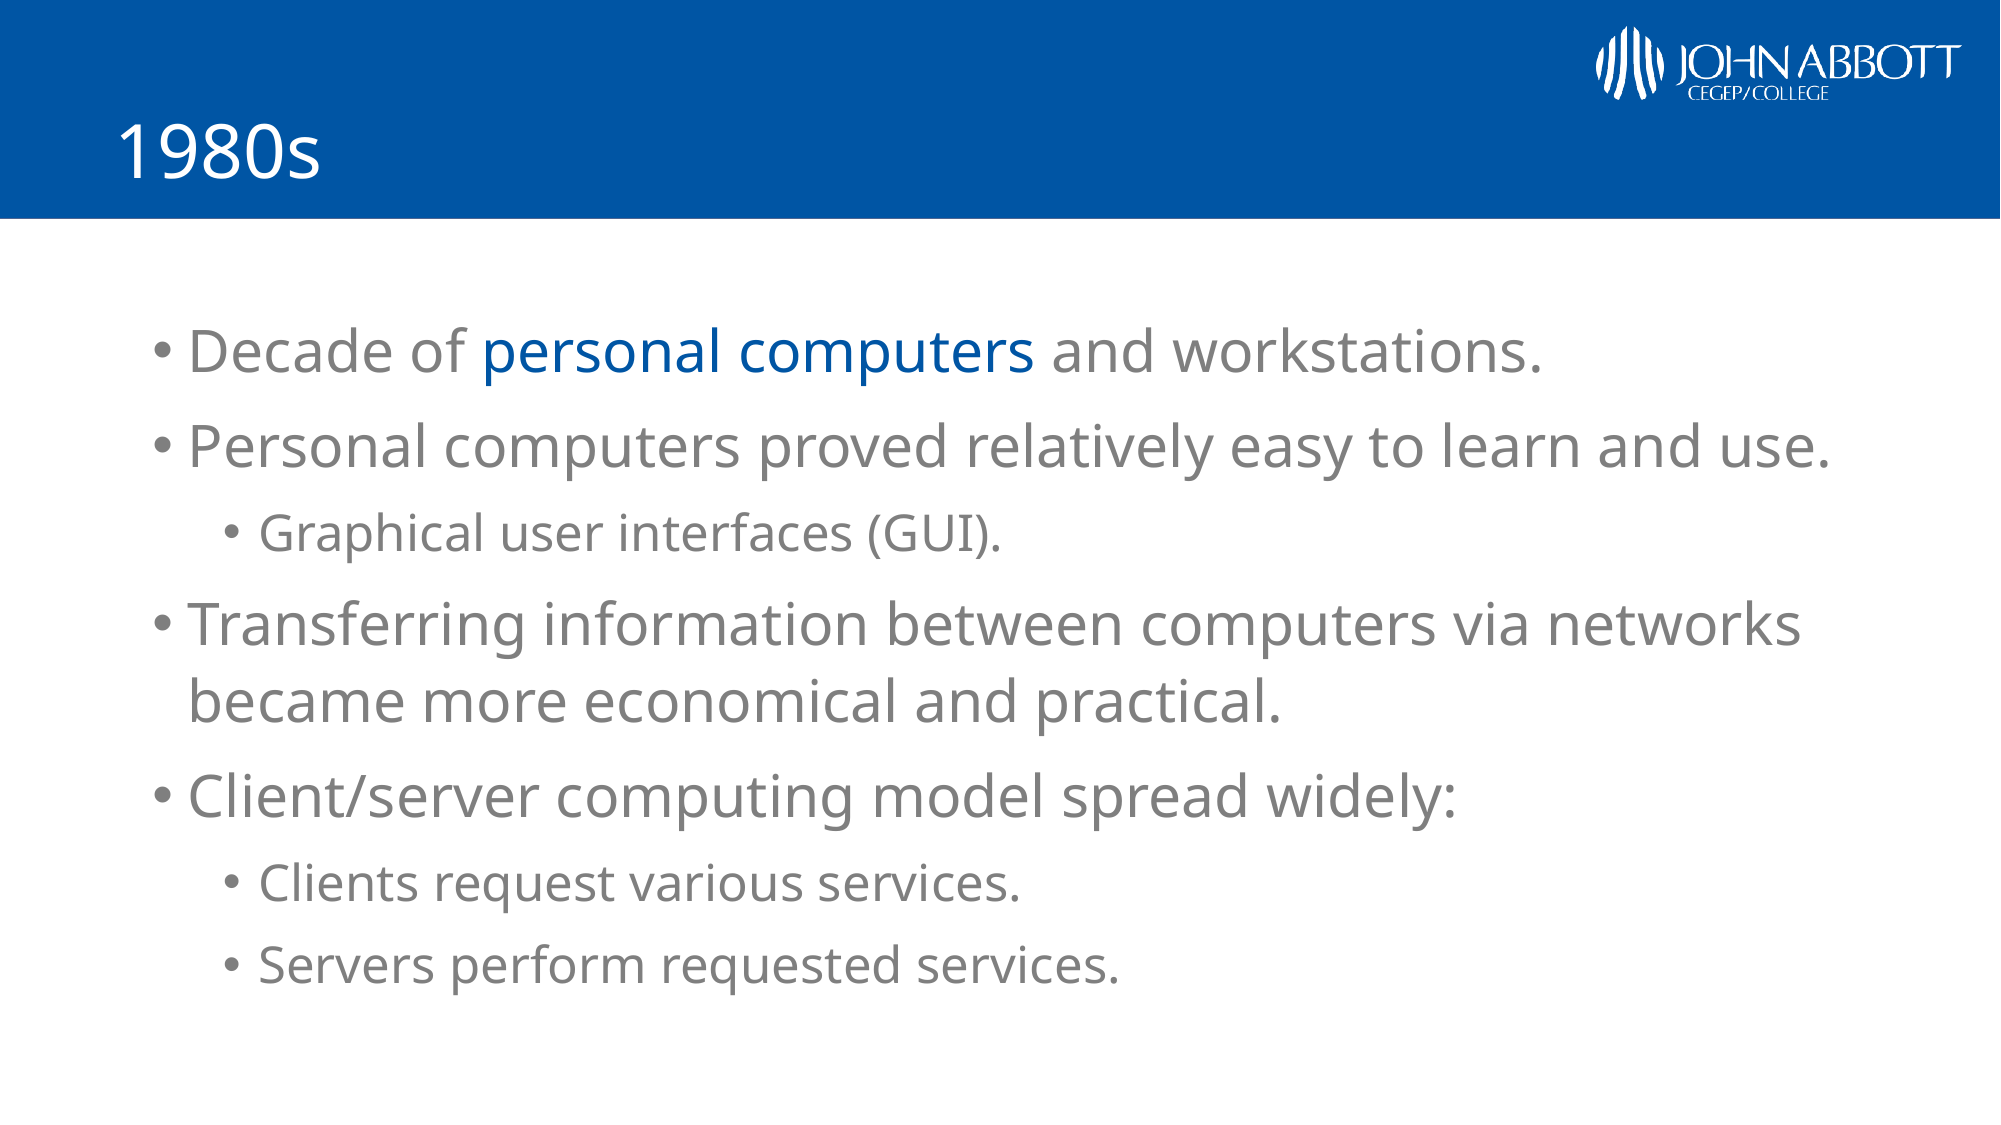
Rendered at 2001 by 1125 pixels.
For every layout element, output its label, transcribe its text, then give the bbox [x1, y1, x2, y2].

picture [1863, 26, 1962, 100]
list Decade of personal computers and workstations. Personal computers proved relatively easy to learn and use. Graphical user interfaces (GUI). Transferring information between computers via networks became more economical and practical. Client/server computing model spread widely: Clients request various services. Servers perform requested services. [137, 299, 1863, 1014]
title 1980s [99, 0, 1863, 202]
